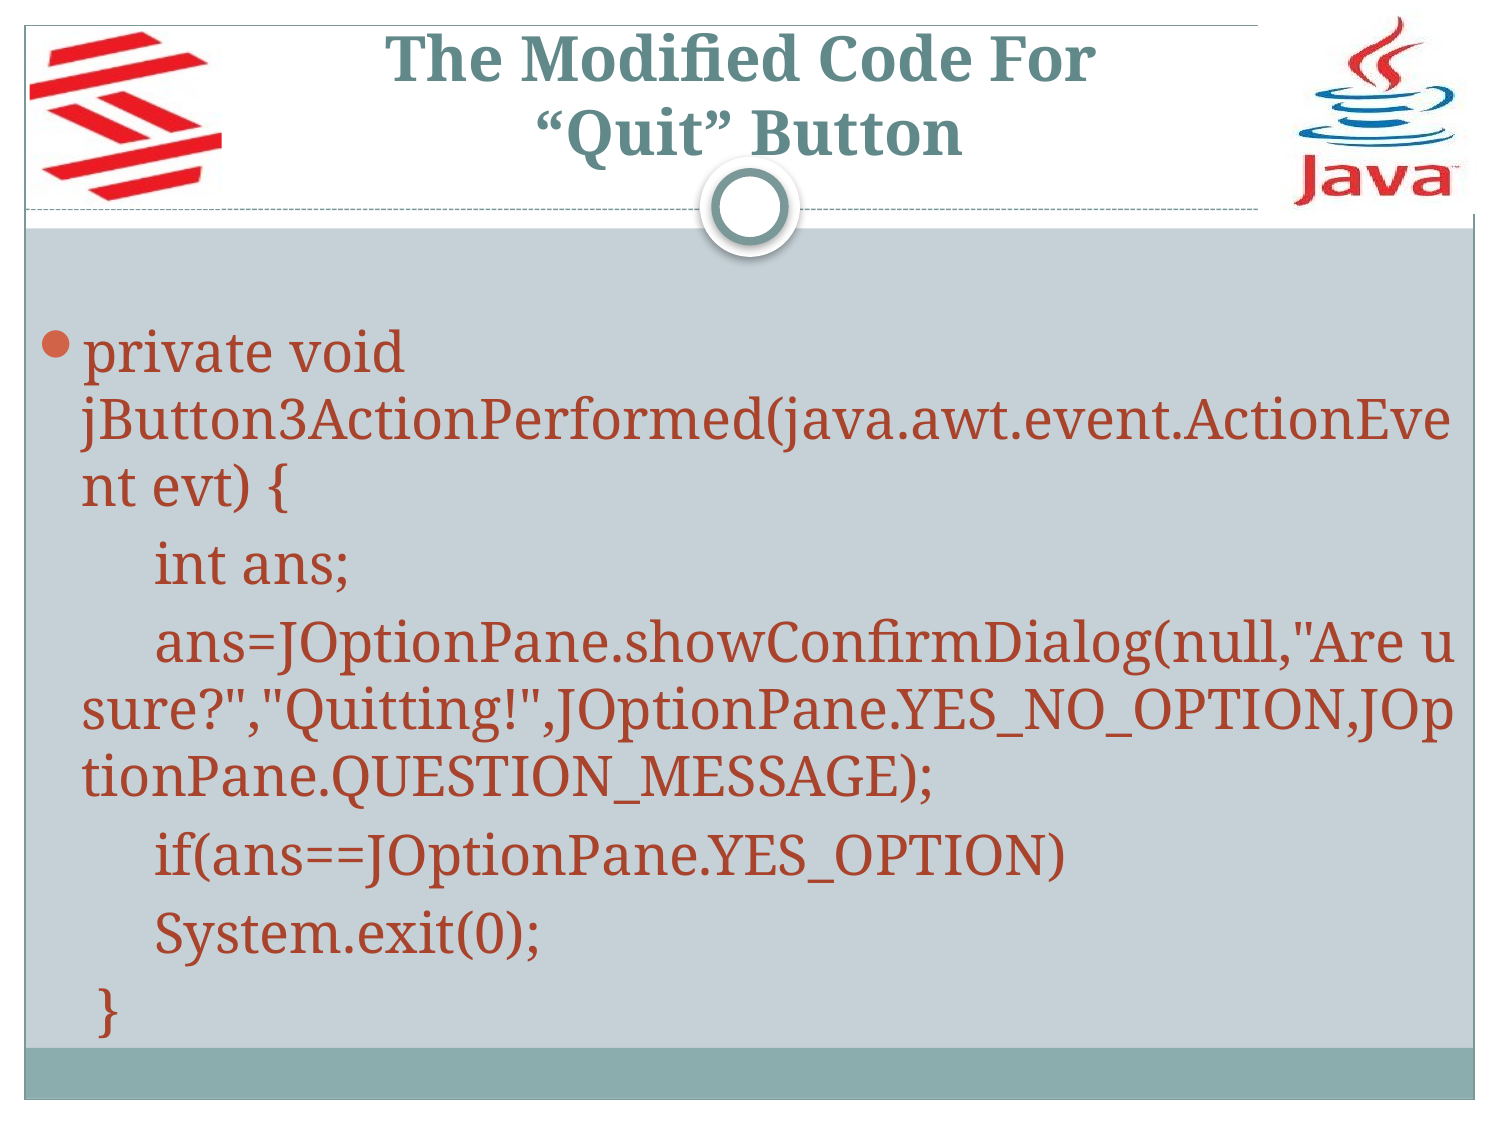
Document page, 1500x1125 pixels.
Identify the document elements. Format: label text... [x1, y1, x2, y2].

list private void jButton3ActionPerformed(java.awt.event.ActionEvent evt) { int ans; ans=JOptionPane.showConfirmDialog(null,"Are u sure?","Quitting!",JOptionPane.YES_NO_OPTION,JOptionPane.QUESTION_MESSAGE); if(ans==JOptionPane.YES_OPTION) System.exit(0); } [23, 152, 1477, 1090]
text_box [1257, 7, 1486, 214]
title The Modified Code For “Quit” Button [23, 23, 1257, 152]
text_box [29, 31, 222, 209]
